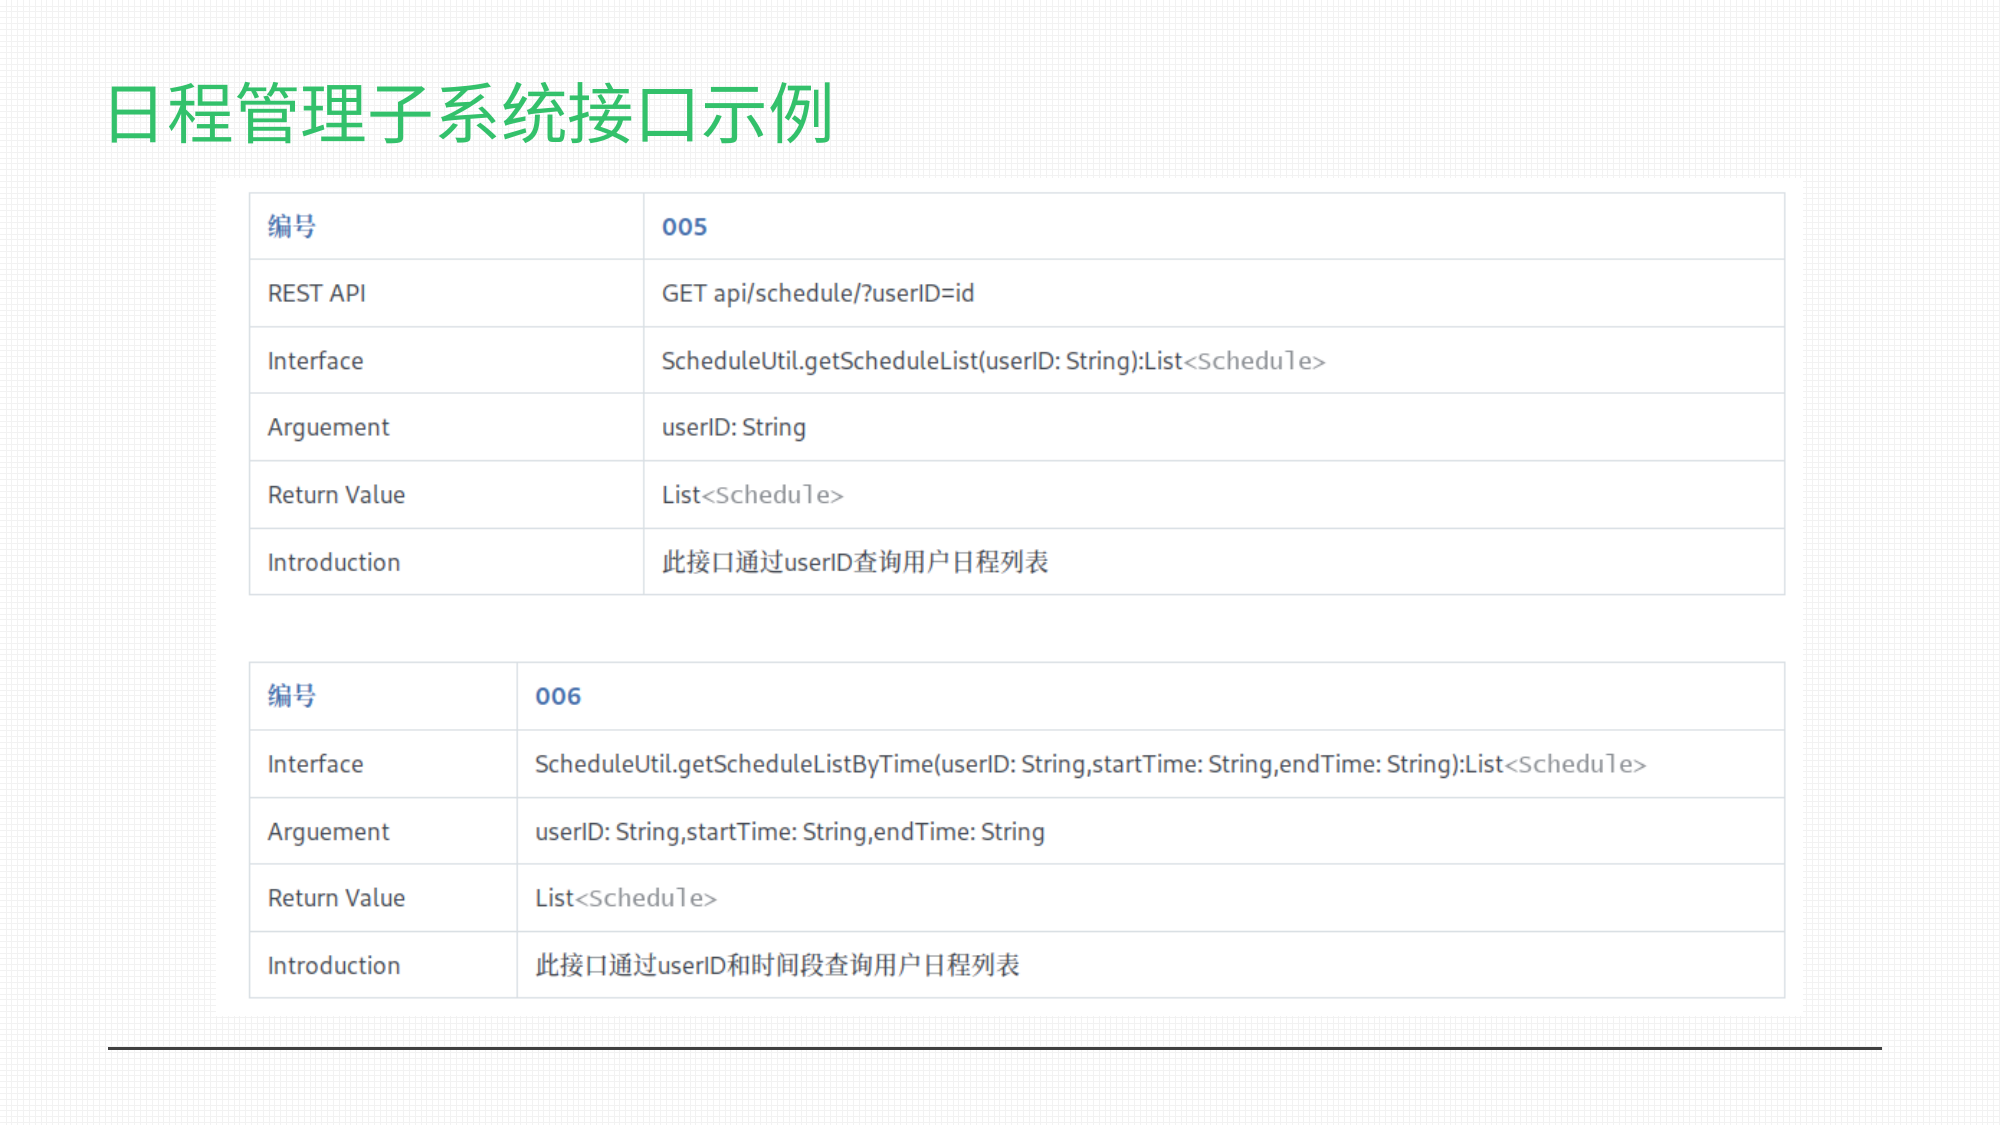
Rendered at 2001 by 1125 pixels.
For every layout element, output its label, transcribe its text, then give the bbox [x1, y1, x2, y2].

text_box 日程管理子系统接口示例 [85, 64, 984, 160]
picture [216, 178, 1803, 1016]
